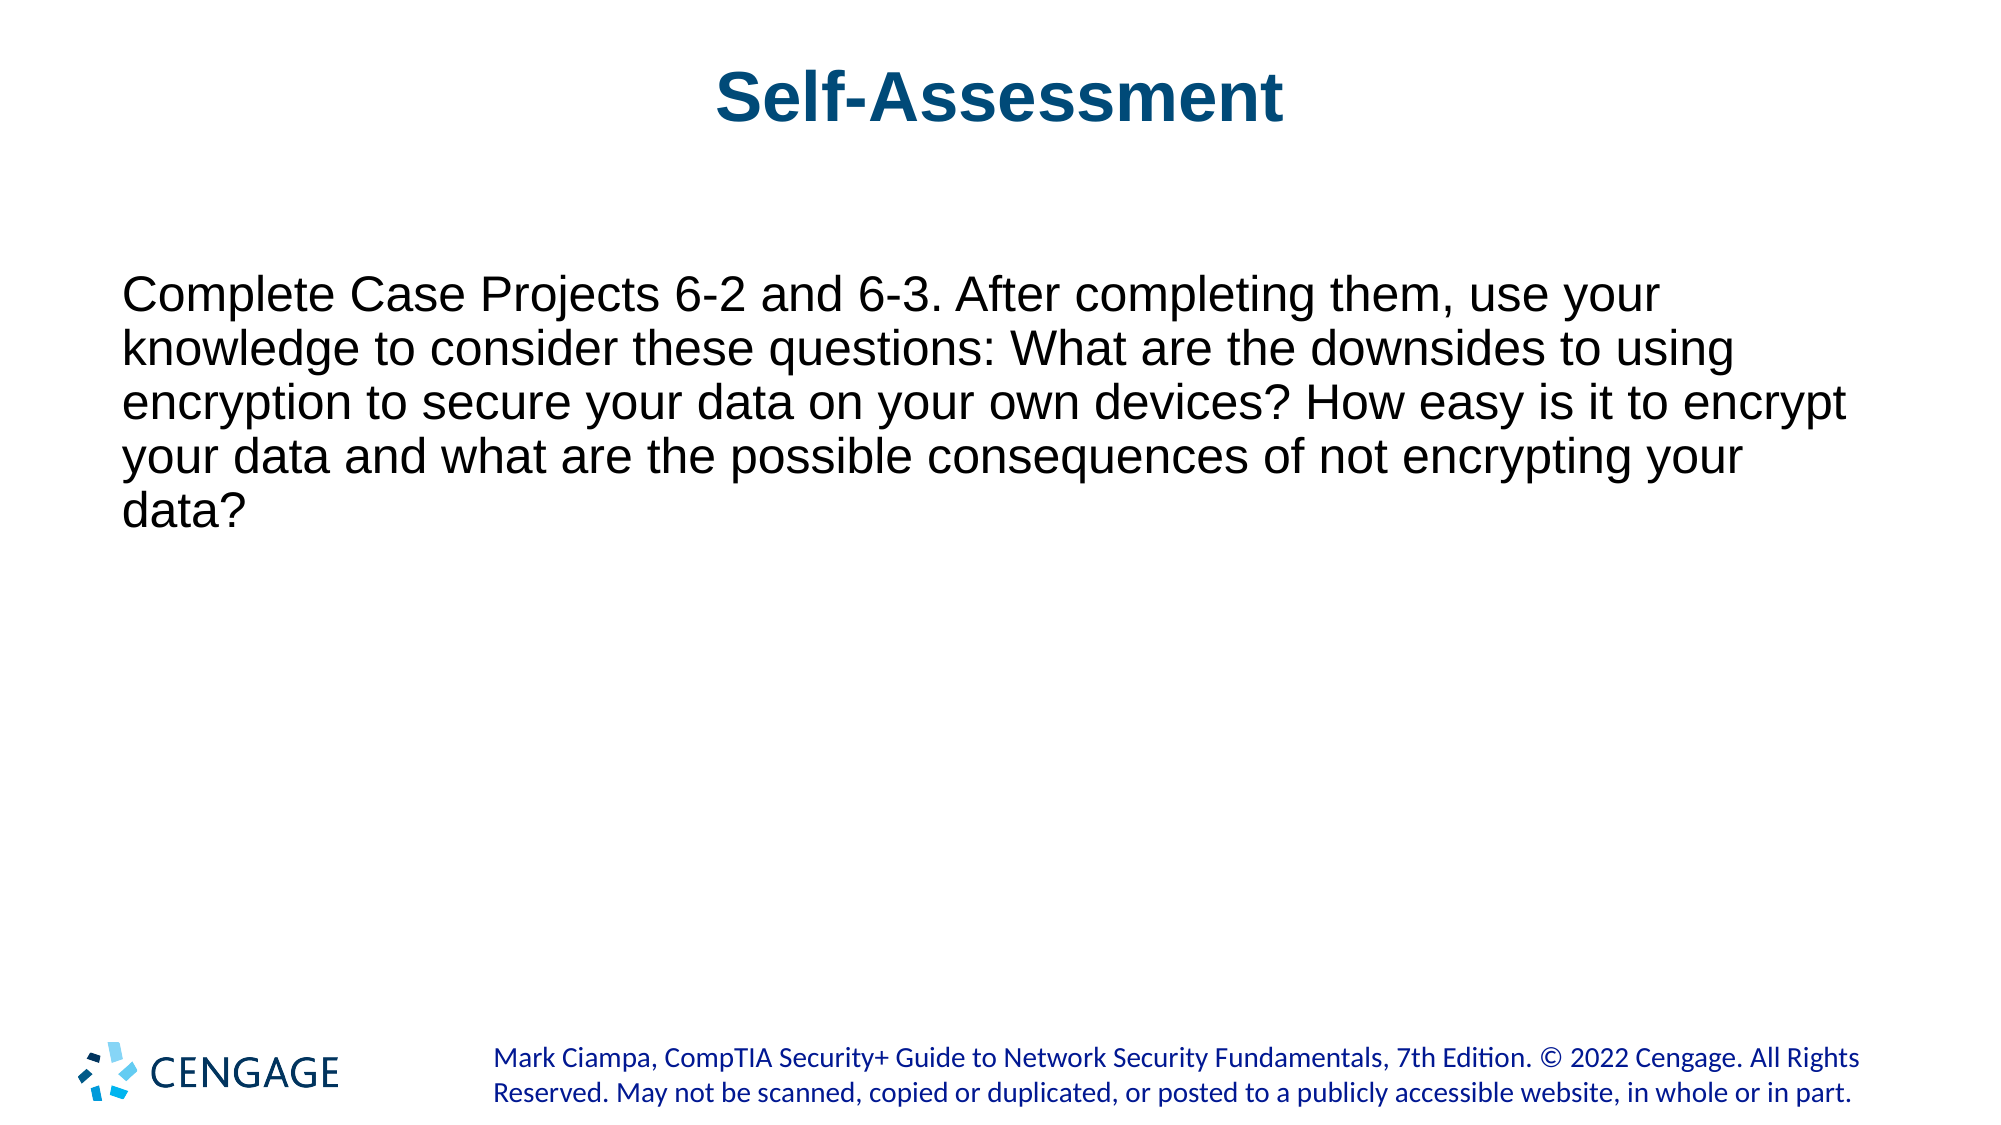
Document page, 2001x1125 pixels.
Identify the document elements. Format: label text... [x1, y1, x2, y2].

picture [78, 1042, 338, 1101]
title Self-Assessment [137, 59, 1863, 171]
list Complete Case Projects 6-2 and 6-3. After completing them, use your knowledge to consider these questions: What are the downsides to using encryption to secure your data on your own devices? How easy is it to encrypt your data and what are the possible consequences of not encrypting your data? [121, 268, 1880, 990]
